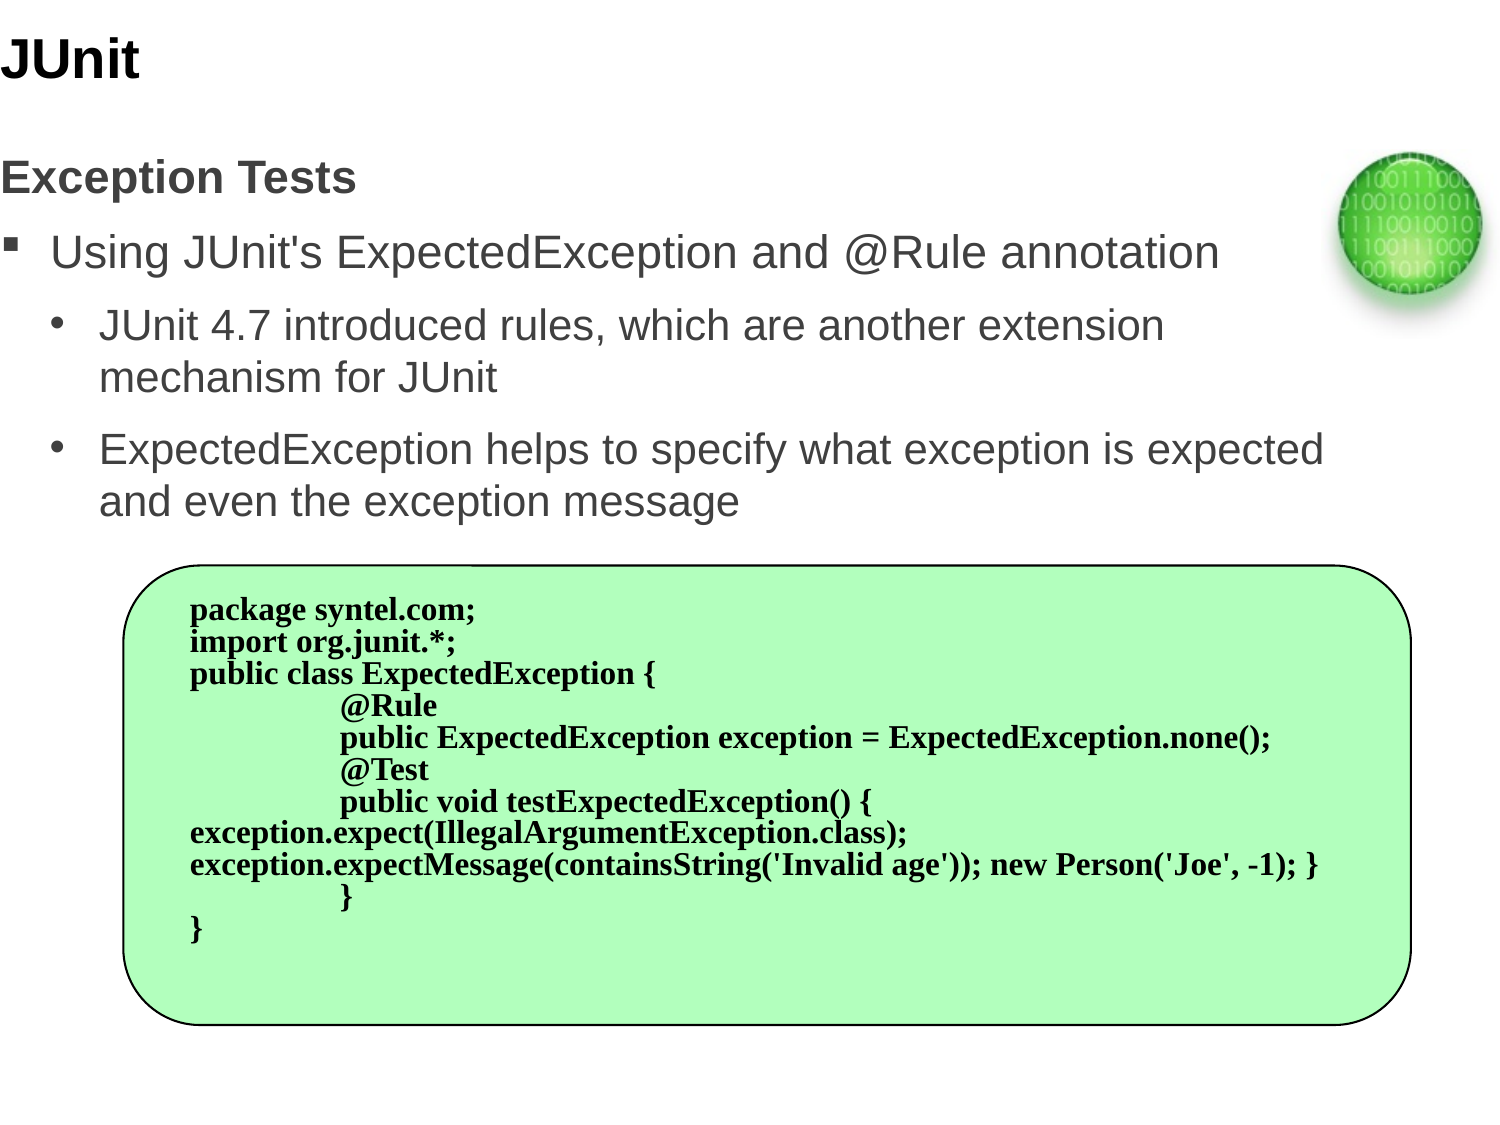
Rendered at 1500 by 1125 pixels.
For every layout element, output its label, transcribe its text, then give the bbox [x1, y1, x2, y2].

list Exception Tests Using JUnit's ExpectedException and @Rule annotation JUnit 4.7 introduced rules, which are another extension mechanism for JUnit ExpectedException helps to specify what exception is expected and even the exception message [0, 146, 1375, 1025]
title JUnit [0, 0, 1350, 146]
picture [1321, 149, 1500, 340]
text_box package syntel.com; import org.junit.*; public class ExpectedException { @Rule public ExpectedException exception = ExpectedException.none(); @Test public void testExpectedException() { exception.expect(IllegalArgumentException.class); exception.expectMessage(containsString('Invalid age')); new Person('Joe', -1); } } } [123, 565, 1411, 1026]
